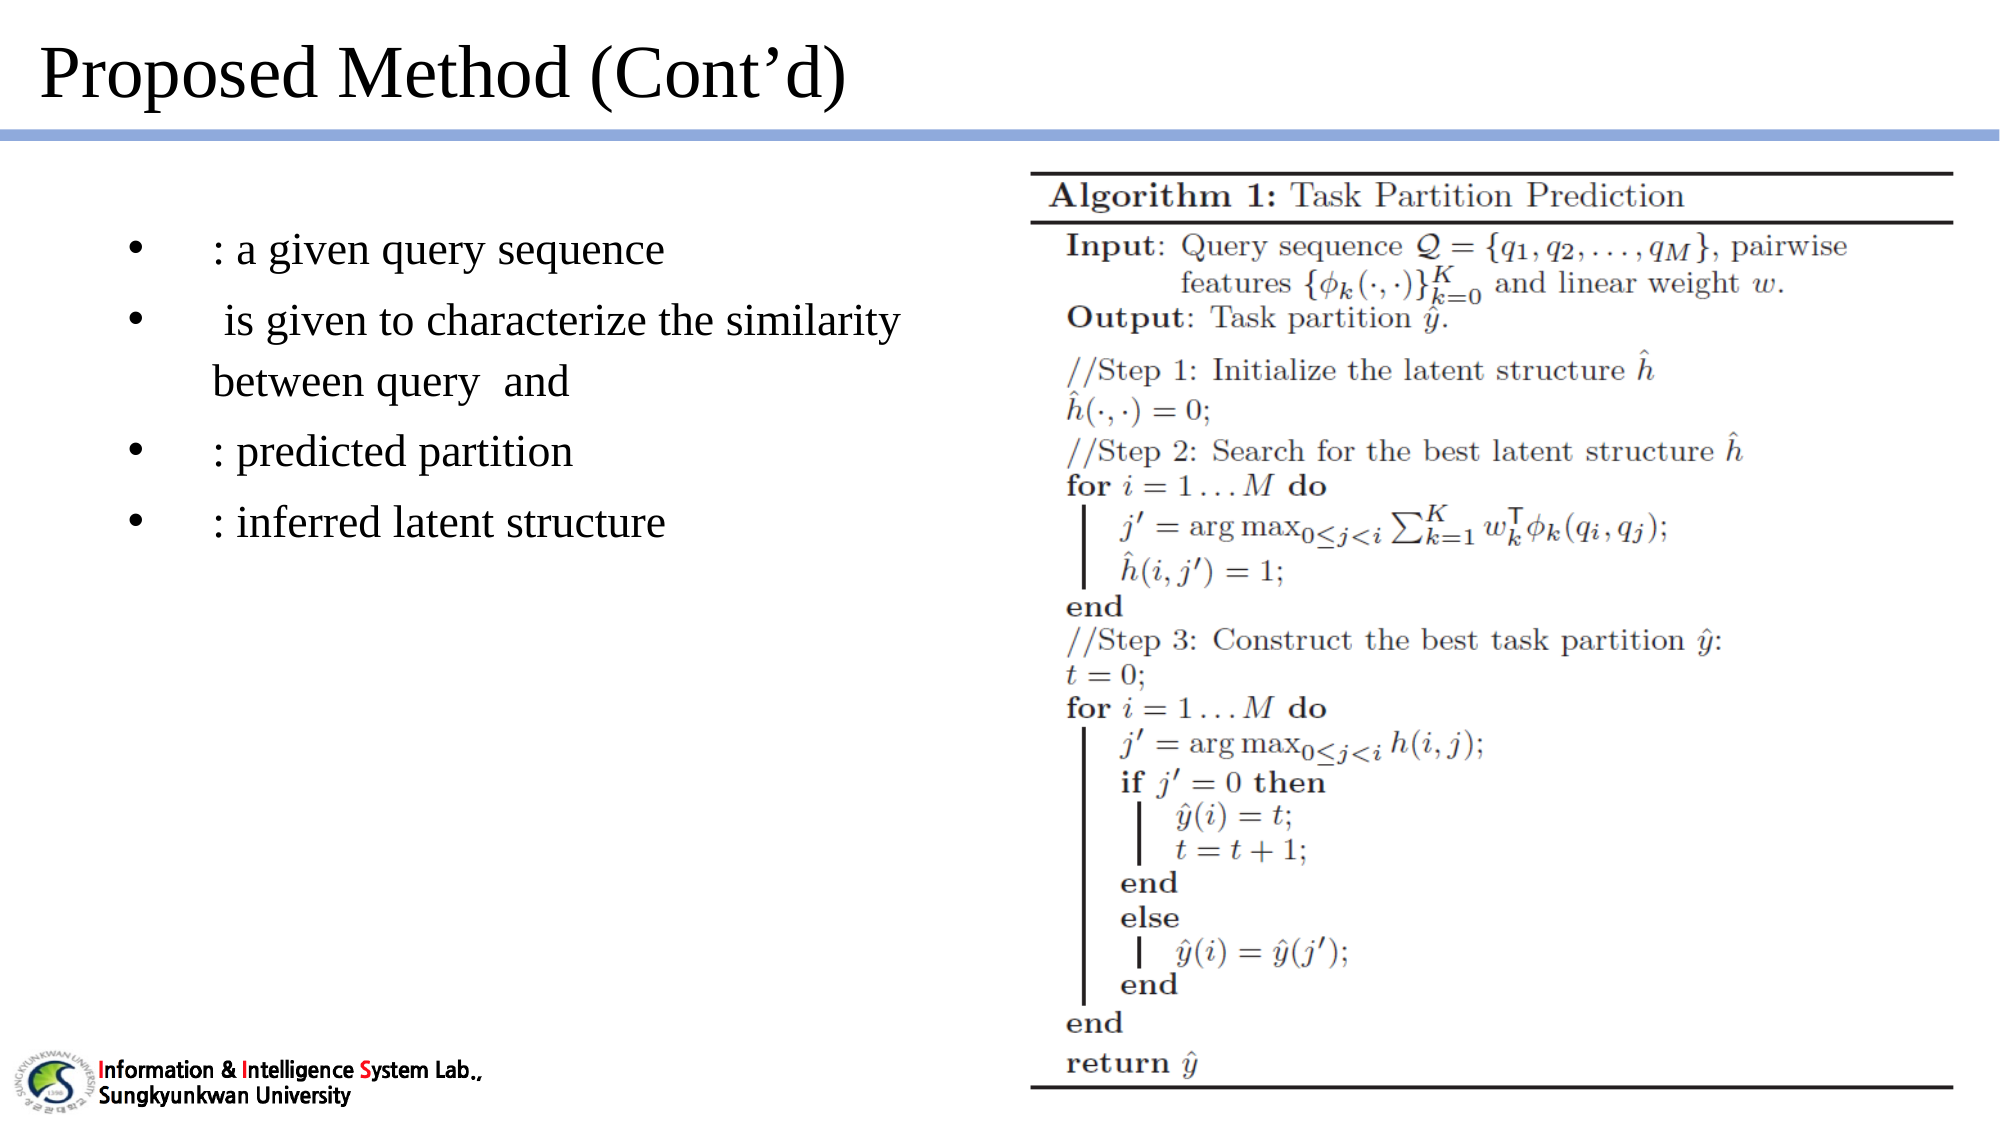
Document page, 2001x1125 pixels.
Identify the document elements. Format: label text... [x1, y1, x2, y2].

text_box Proposed Method (Cont’d) [24, 24, 1939, 123]
text_box [0, 128, 2000, 142]
picture [1014, 154, 1992, 1101]
picture [0, 1039, 497, 1120]
